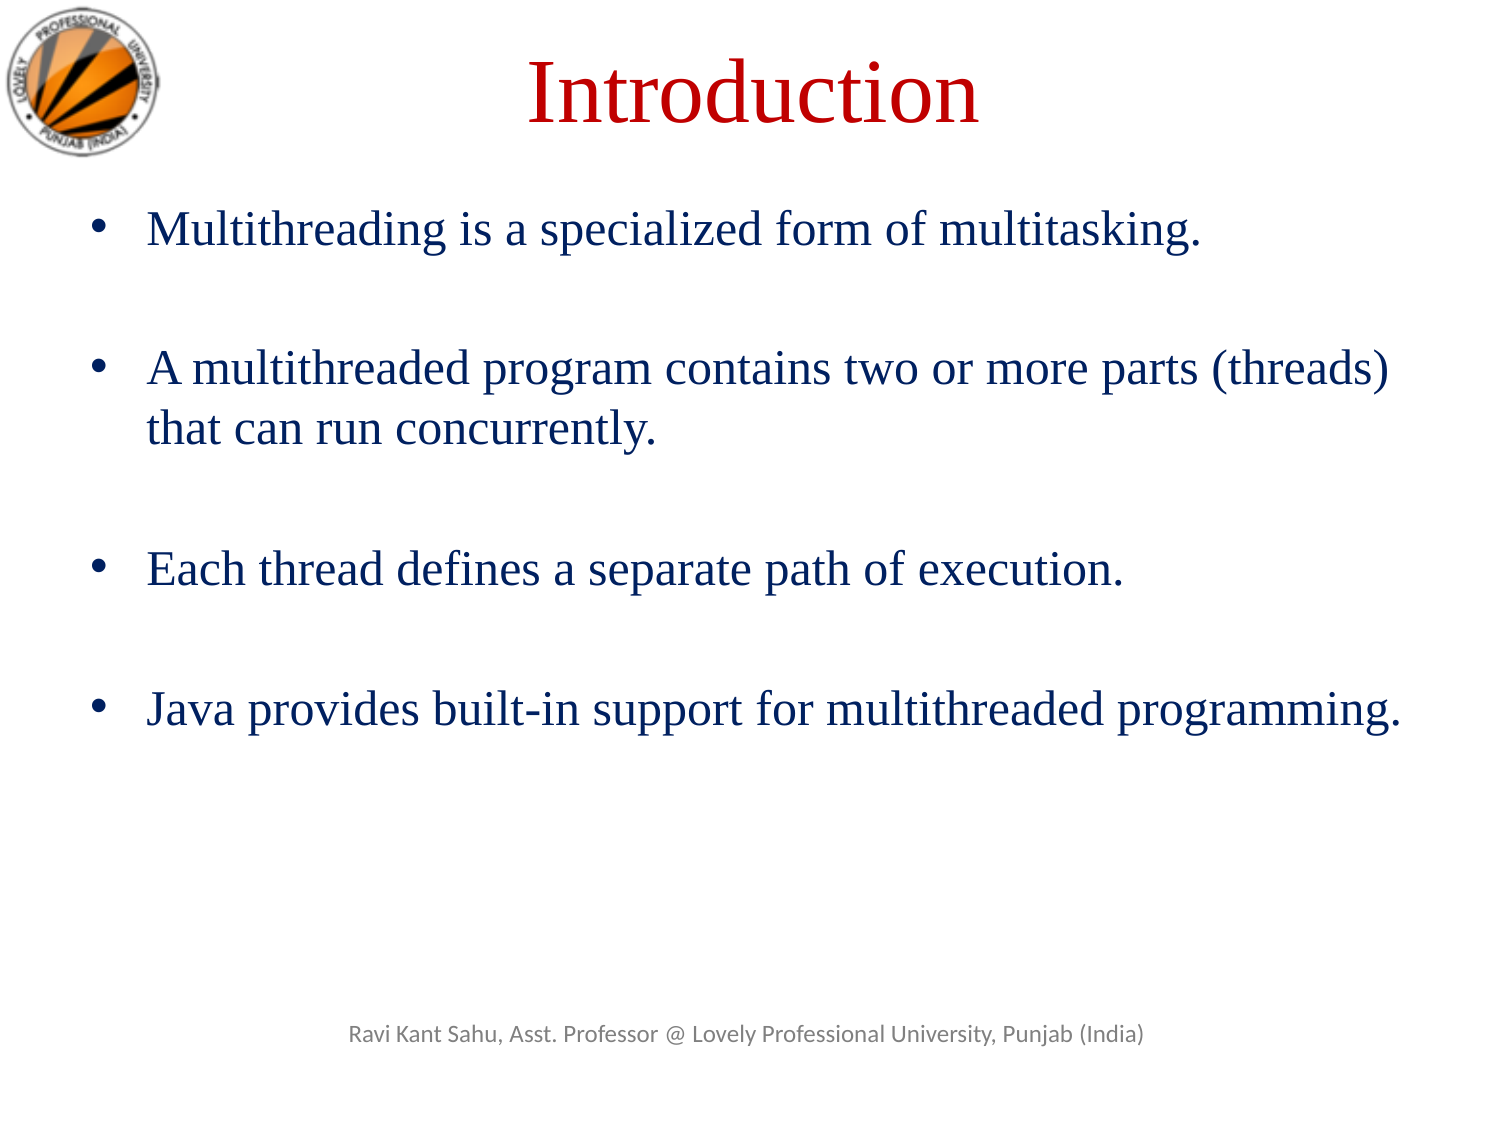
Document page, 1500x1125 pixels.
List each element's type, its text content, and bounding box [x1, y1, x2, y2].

title Introduction [82, 0, 1425, 173]
picture [0, 0, 163, 163]
list Multithreading is a specialized form of multitasking. A multithreaded program contains two or more parts (threads) that can run concurrently. Each thread defines a separate path of execution. Java provides built-in support for multithreaded programming. [75, 187, 1450, 987]
footer Ravi Kant Sahu, Asst. Professor @ Lovely Professional University, Punjab (India) [125, 1002, 1370, 1063]
